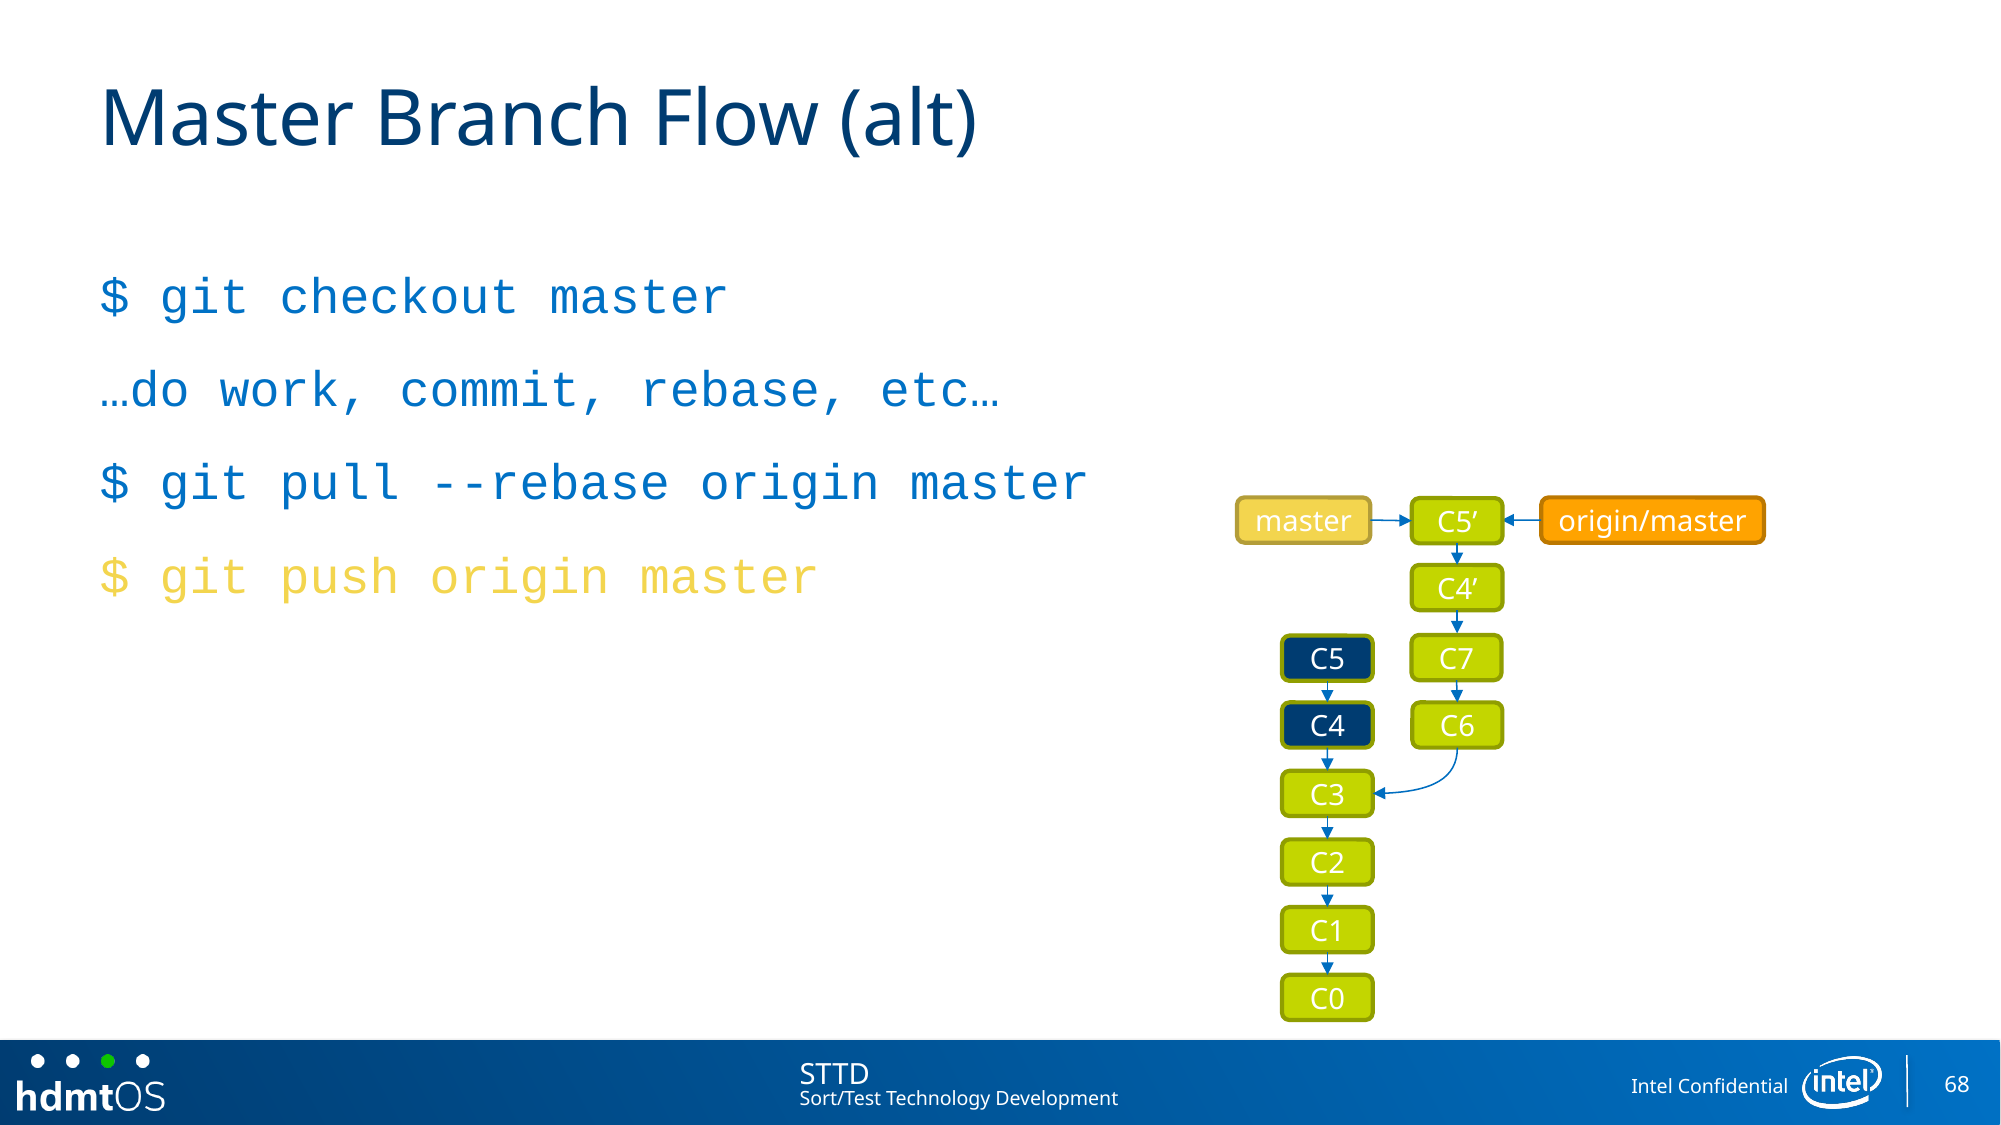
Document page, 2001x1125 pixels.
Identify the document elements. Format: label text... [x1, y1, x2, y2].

text_box C6 [1410, 700, 1505, 750]
text_box origin/master [1539, 495, 1767, 545]
text_box C5’ [1409, 495, 1505, 546]
text_box C5 [1279, 633, 1375, 683]
text_box C4’ [1409, 562, 1505, 613]
picture [14, 1054, 167, 1122]
title Master Branch Flow (alt) [99, 67, 1900, 258]
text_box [1391, 728, 1439, 814]
list $ git checkout master …do work, commit, rebase, etc… $ git pull --rebase origin master $ git push origin master [99, 263, 1900, 1013]
slide_number 68 [1503, 1055, 1970, 1116]
text_box master [1234, 495, 1373, 545]
text_box C7 [1409, 632, 1504, 683]
text_box C2 [1279, 837, 1375, 887]
text_box C3 [1279, 768, 1375, 819]
text_box C1 [1279, 904, 1375, 955]
text_box C4 [1279, 700, 1375, 750]
text_box C0 [1279, 972, 1375, 1023]
